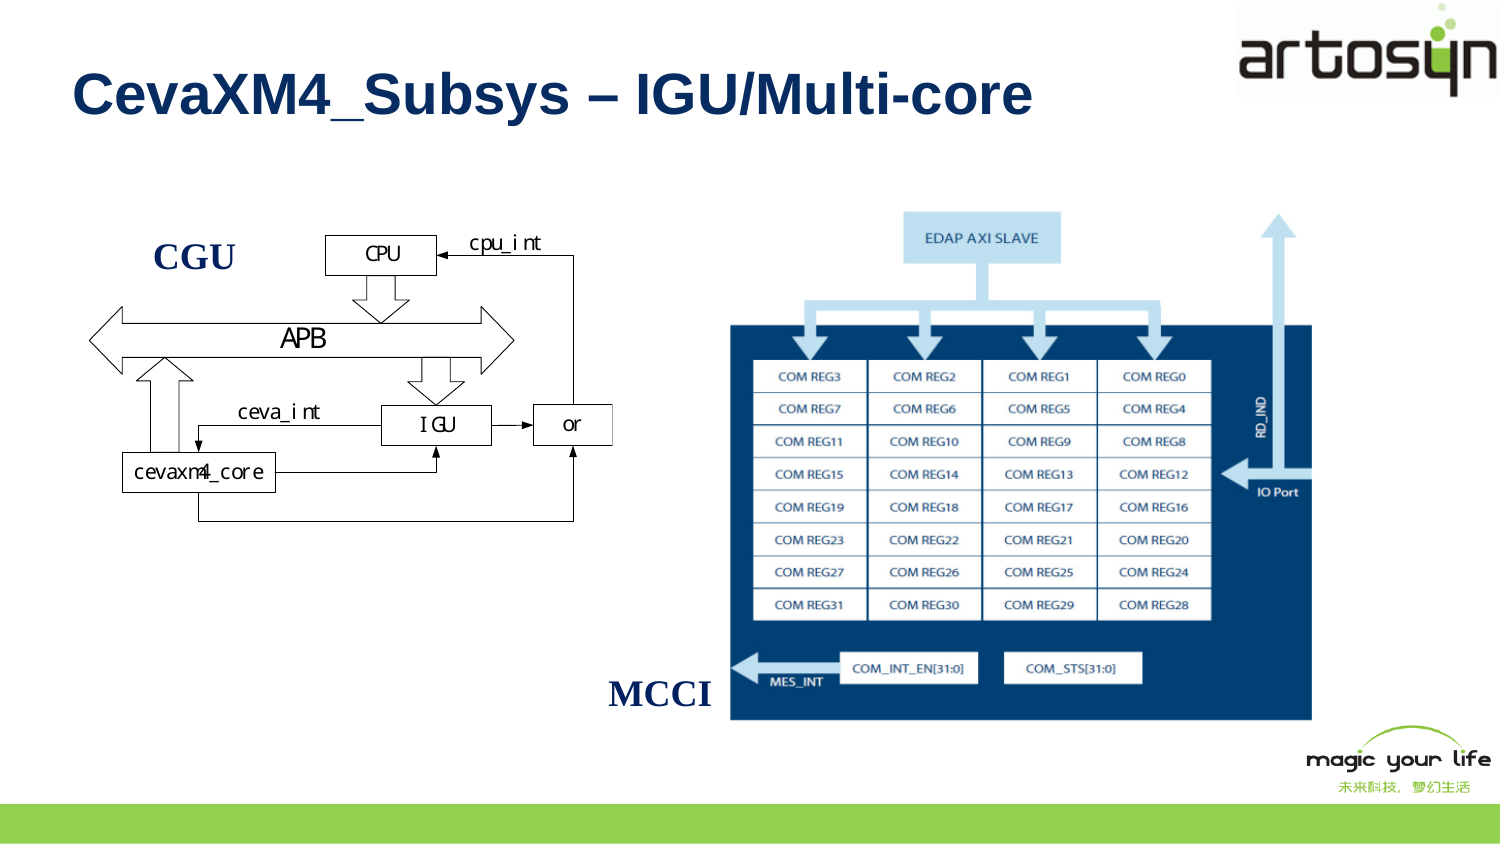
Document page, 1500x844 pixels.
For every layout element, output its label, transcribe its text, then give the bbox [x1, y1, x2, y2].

picture [1237, 2, 1499, 98]
text_box MCCI [593, 662, 719, 722]
title CevaXM4_Subsys – IGU/Multi-core [72, 55, 1428, 127]
picture [87, 224, 613, 523]
picture [724, 209, 1499, 802]
